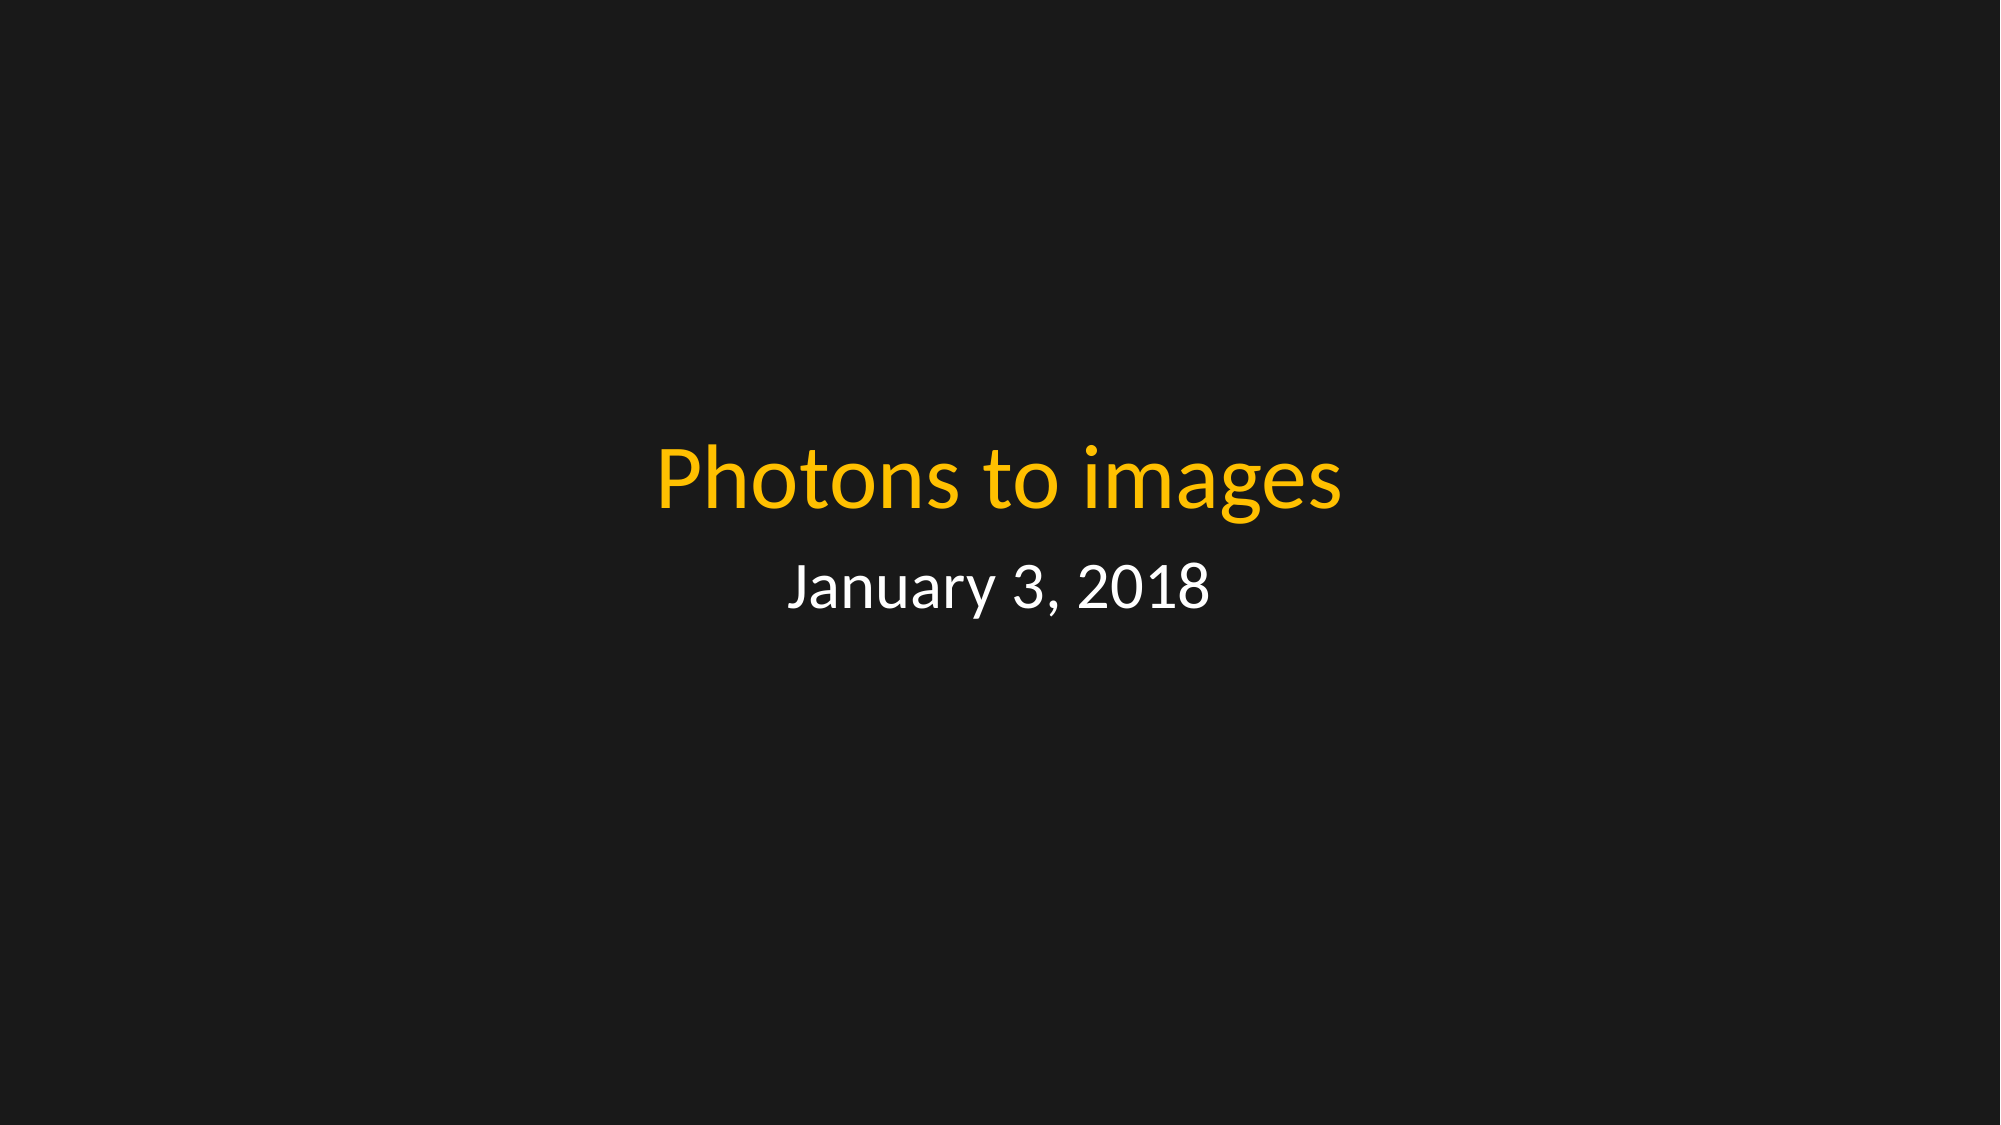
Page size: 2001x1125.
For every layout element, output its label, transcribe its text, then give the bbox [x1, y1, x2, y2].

subtitle January 3, 2018 [300, 534, 1700, 638]
title Photons to images [150, 112, 1850, 535]
